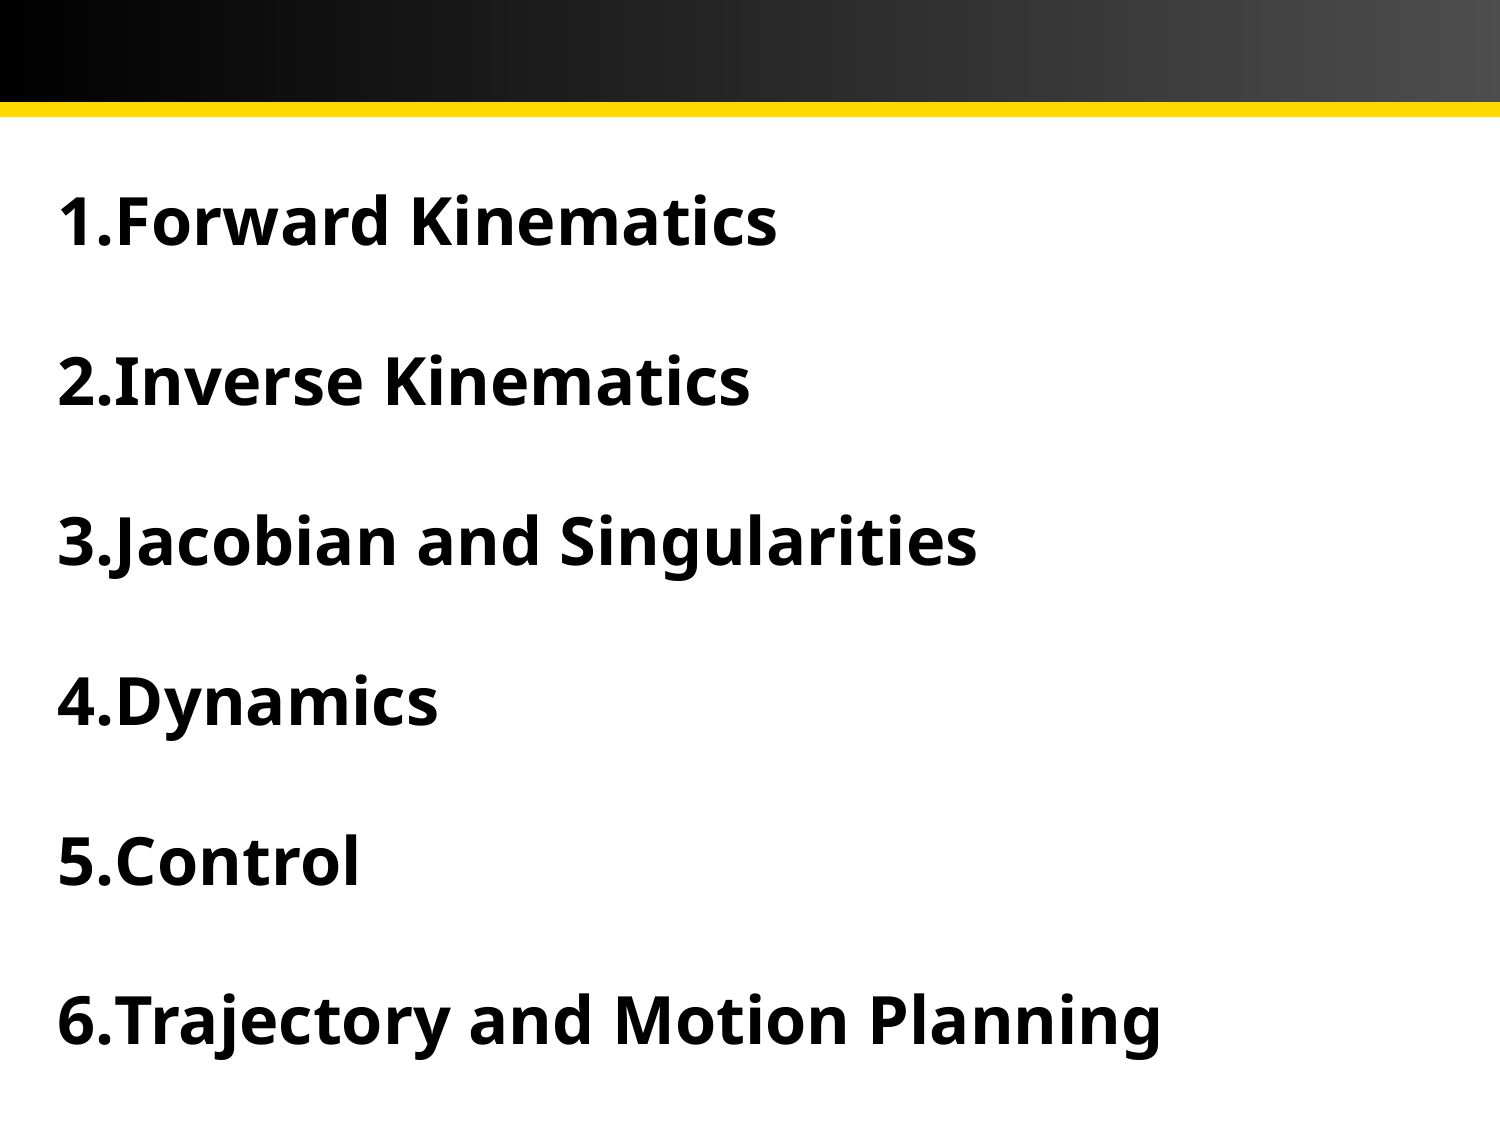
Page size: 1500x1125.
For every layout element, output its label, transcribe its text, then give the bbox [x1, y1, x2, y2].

text_box Forward Kinematics Inverse Kinematics Jacobian and Singularities Dynamics Control Trajectory and Motion Planning [42, 91, 1180, 1066]
title Chapter [0, 11, 1326, 92]
